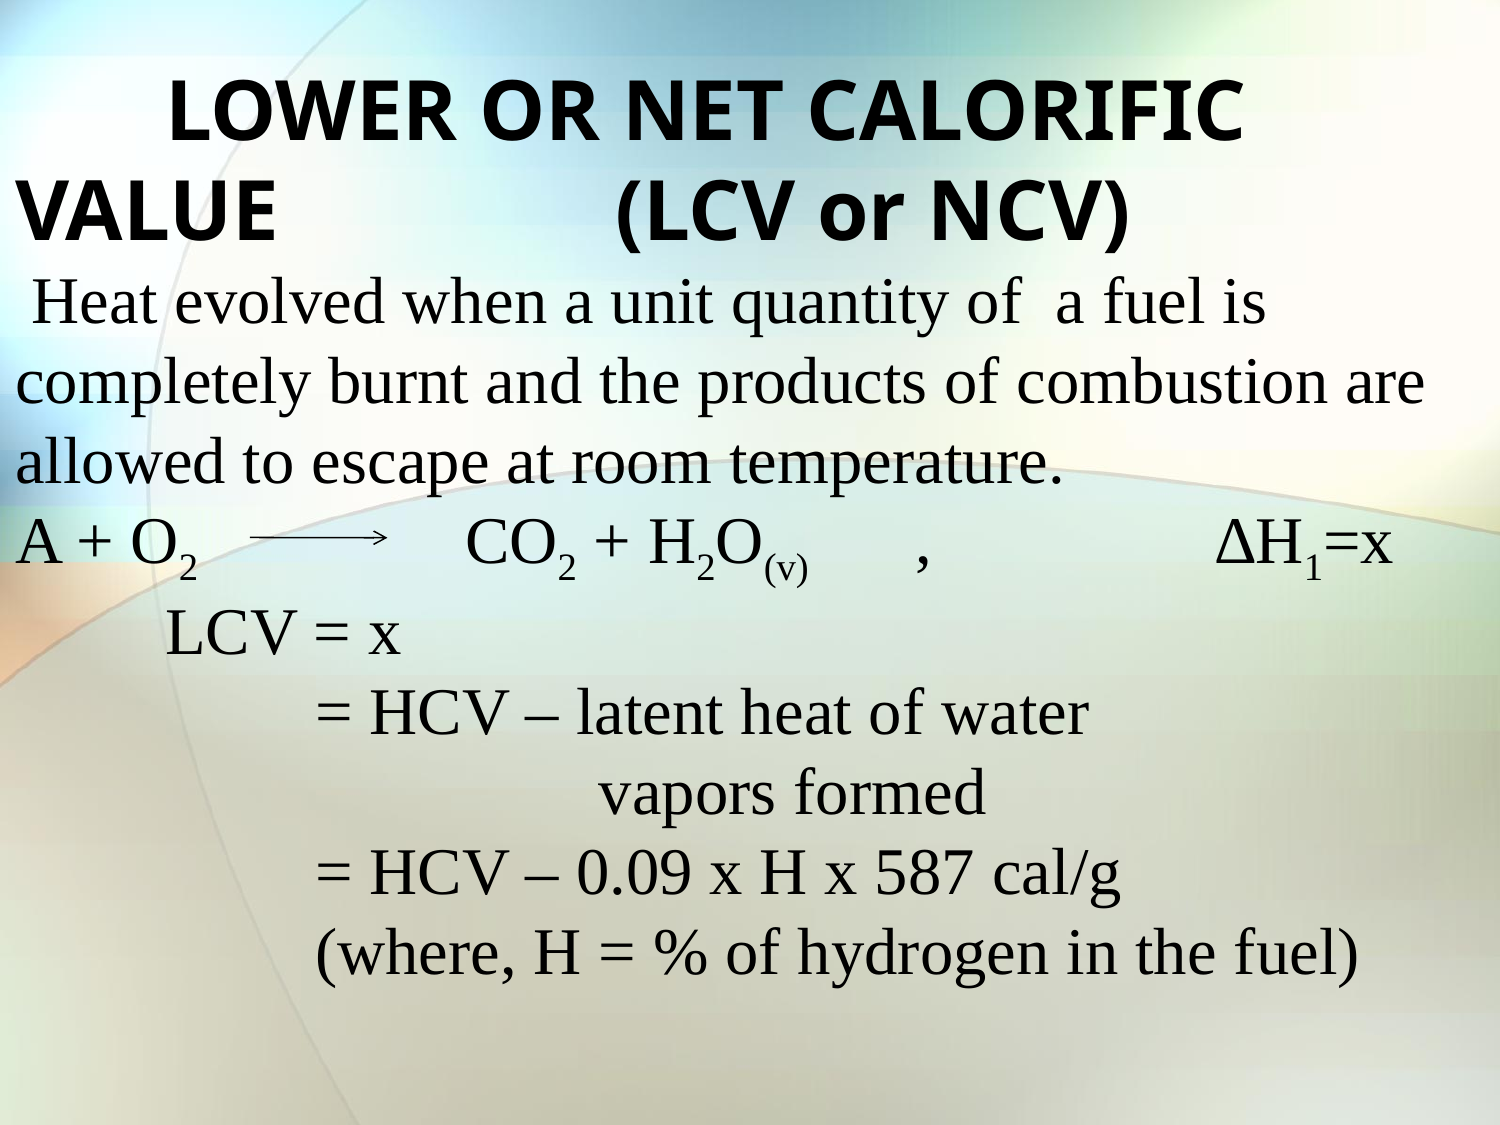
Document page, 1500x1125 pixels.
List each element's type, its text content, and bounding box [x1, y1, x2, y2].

title LOWER OR NET CALORIFIC VALUE (LCV or NCV) Heat evolved when a unit quantity of a fuel is completely burnt and the products of combustion are allowed to escape at room temperature. A + O2 CO2 + H2O(v) , ∆H1=x LCV = x = HCV – latent heat of water vapors formed = HCV – 0.09 x H x 587 cal/g (where, H = % of hydrogen in the fuel) [0, 0, 1500, 1125]
